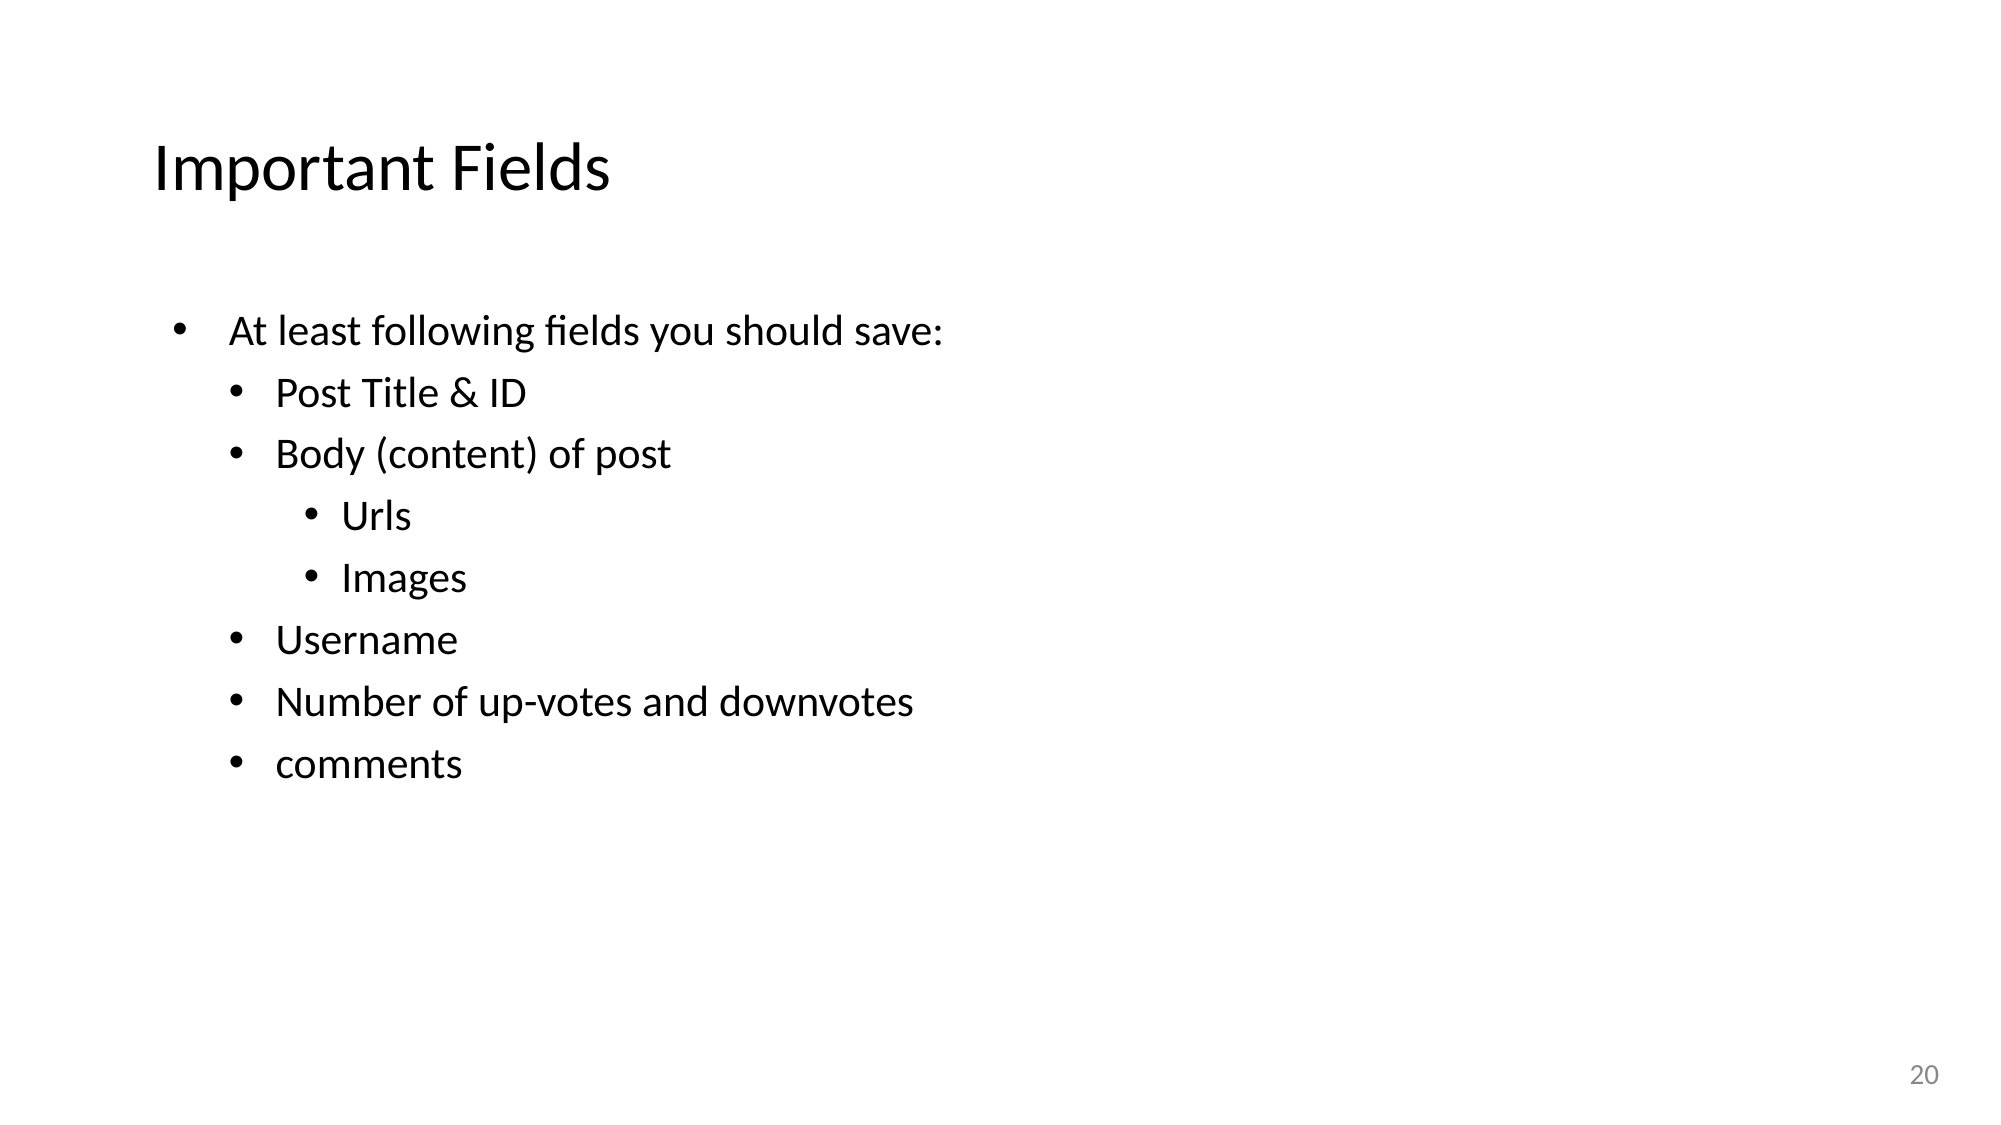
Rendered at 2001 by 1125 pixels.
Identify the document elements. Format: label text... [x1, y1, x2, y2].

title Important Fields [138, 60, 1864, 278]
list At least following fields you should save: Post Title & ID Body (content) of post Urls Images Username Number of up-votes and downvotes comments [138, 299, 1864, 1014]
slide_number ‹#› [1504, 1042, 1955, 1103]
